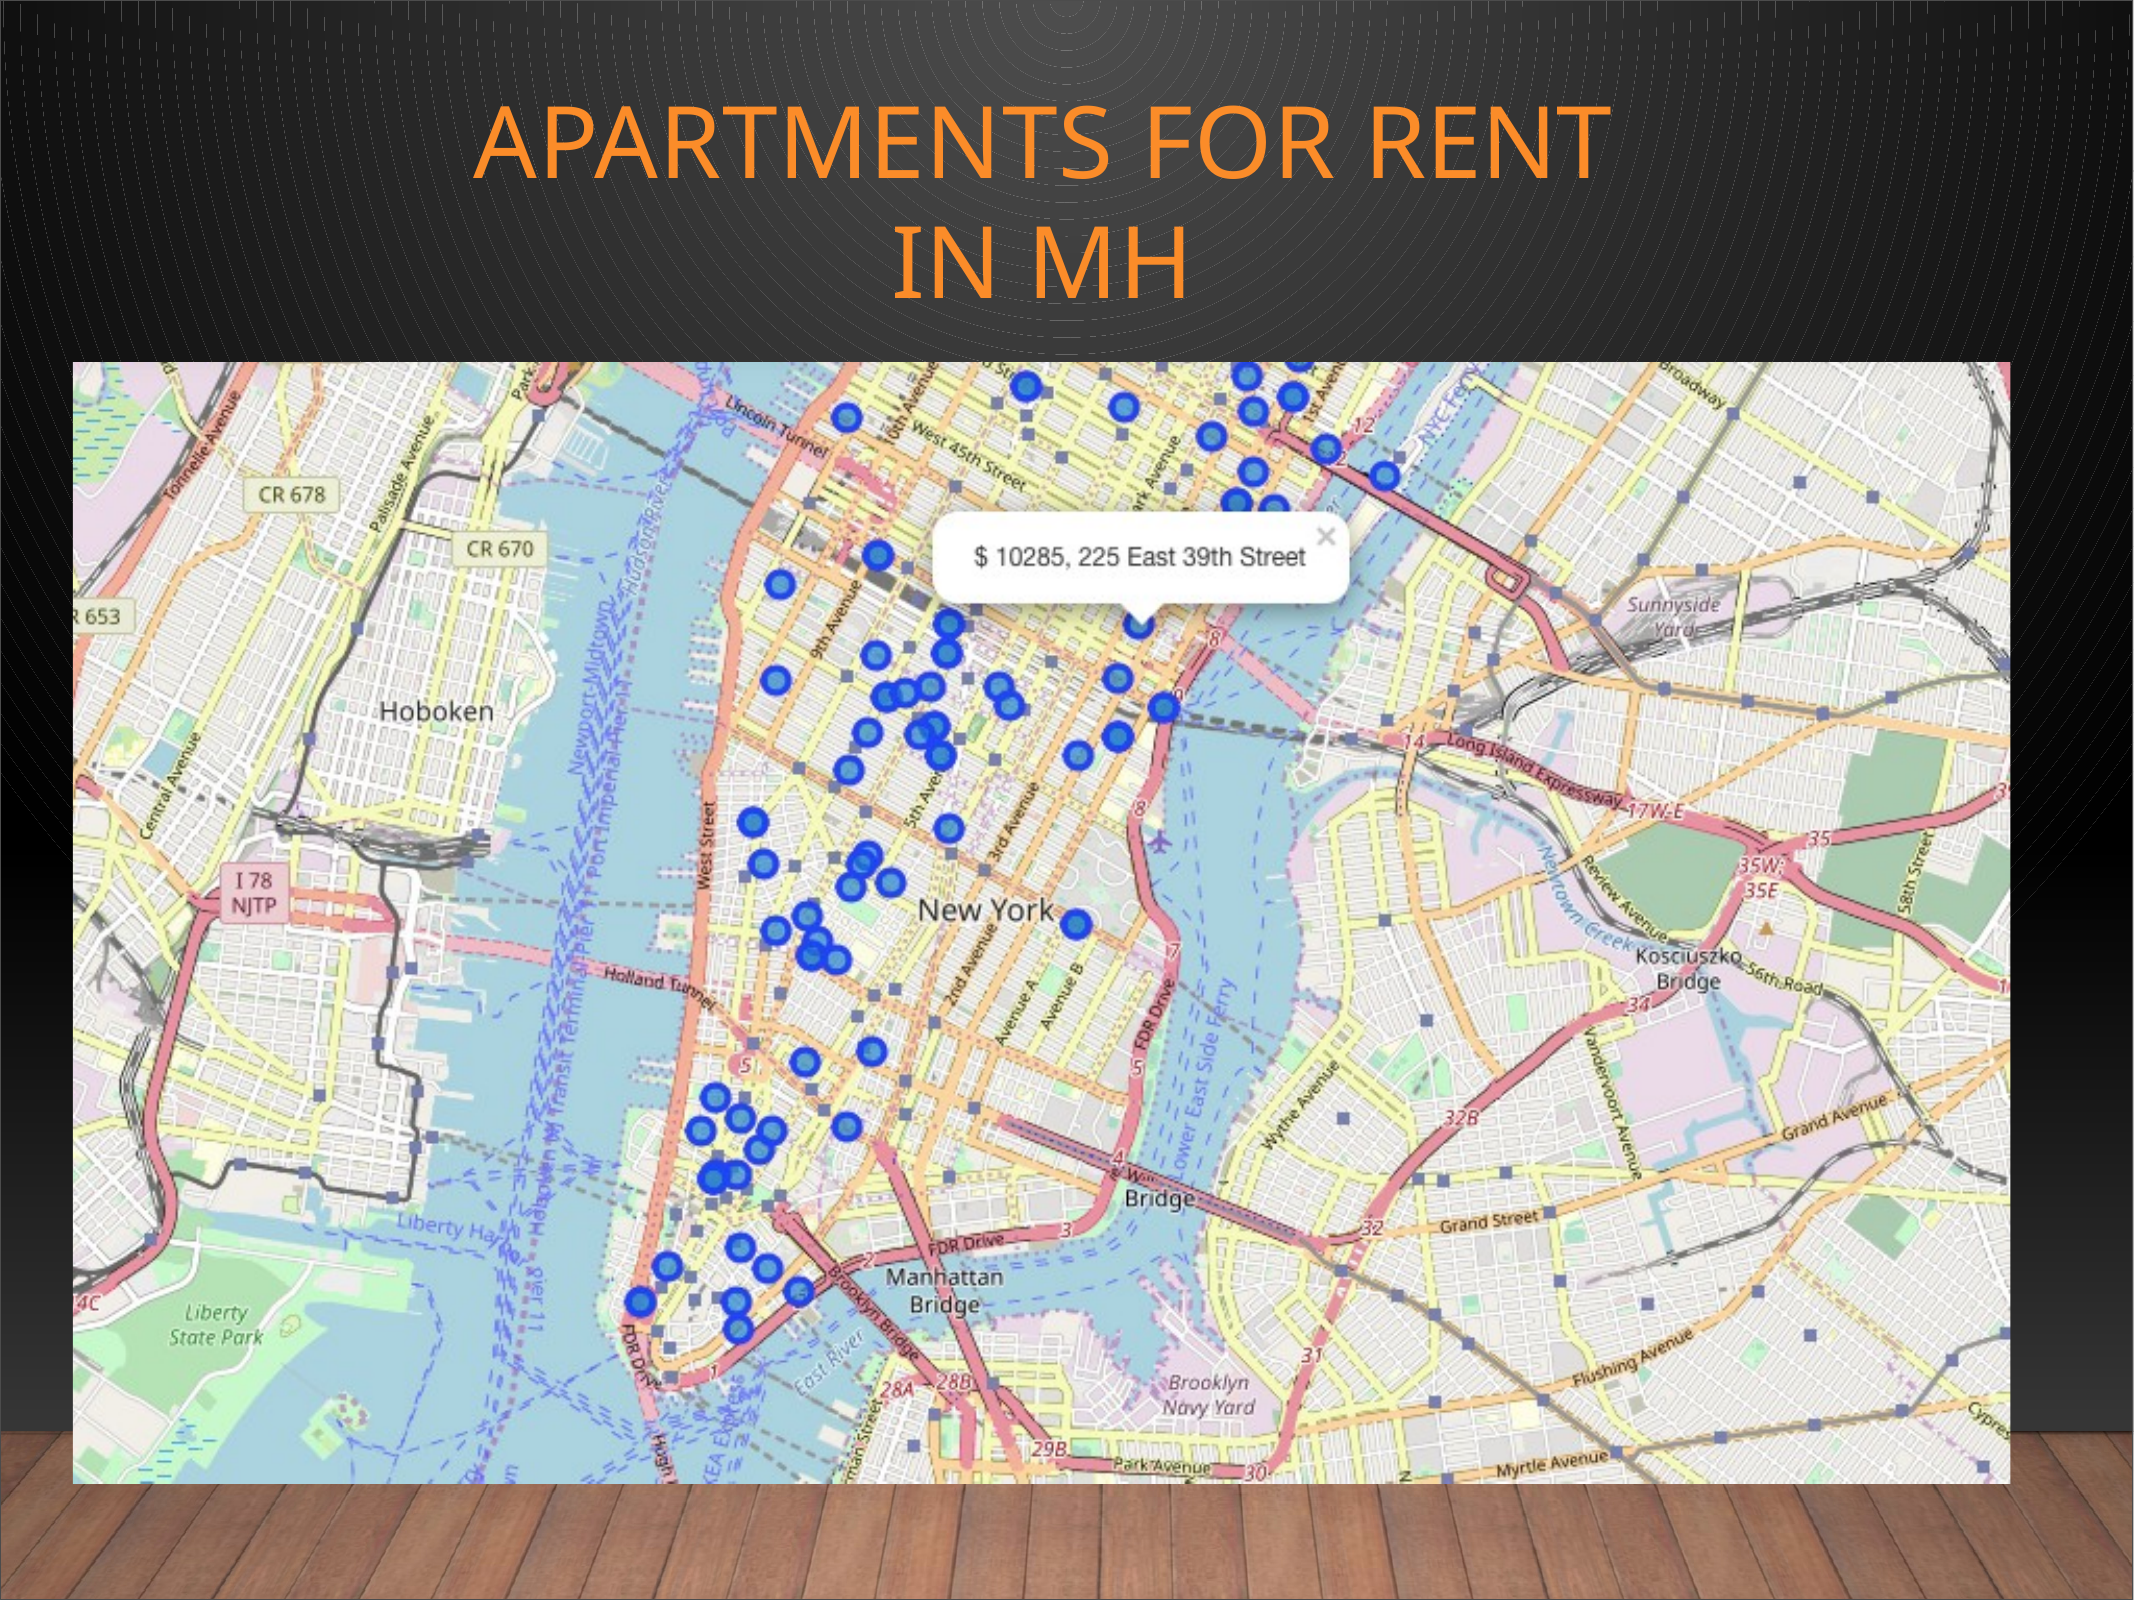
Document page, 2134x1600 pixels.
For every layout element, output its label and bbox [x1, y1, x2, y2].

text_box [0, 0, 2134, 1600]
